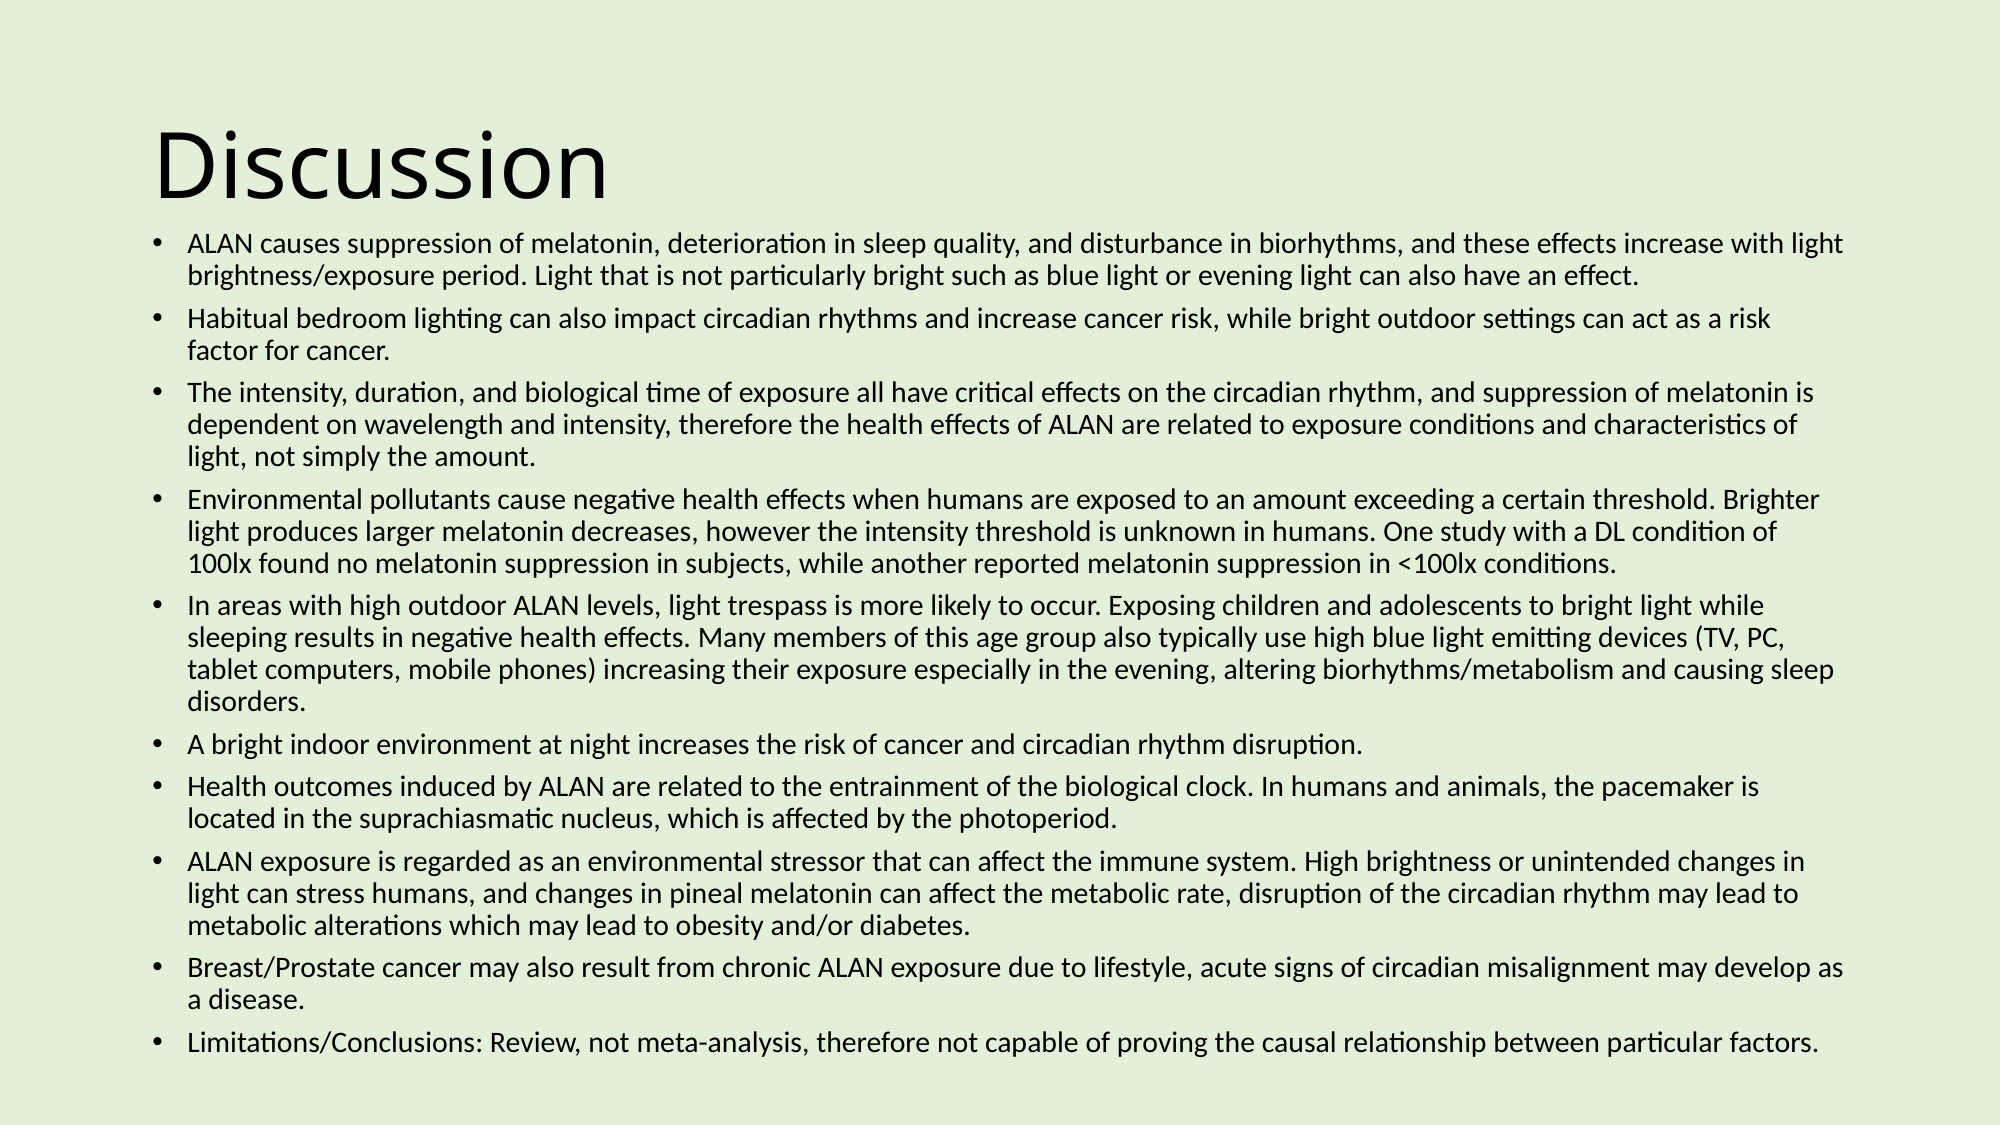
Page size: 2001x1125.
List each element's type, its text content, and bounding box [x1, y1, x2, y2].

title Discussion [137, 59, 1863, 220]
list ALAN causes suppression of melatonin, deterioration in sleep quality, and disturbance in biorhythms, and these effects increase with light brightness/exposure period. Light that is not particularly bright such as blue light or evening light can also have an effect. Habitual bedroom lighting can also impact circadian rhythms and increase cancer risk, while bright outdoor settings can act as a risk factor for cancer. The intensity, duration, and biological time of exposure all have critical effects on the circadian rhythm, and suppression of melatonin is dependent on wavelength and intensity, therefore the health effects of ALAN are related to exposure conditions and characteristics of light, not simply the amount. Environmental pollutants cause negative health effects when humans are exposed to an amount exceeding a certain threshold. Brighter light produces larger melatonin decreases, however the intensity threshold is unknown in humans. One study with a DL condition of 100lx found no melatonin suppression in subjects, while another reported melatonin suppression in <100lx conditions. In areas with high outdoor ALAN levels, light trespass is more likely to occur. Exposing children and adolescents to bright light while sleeping results in negative health effects. Many members of this age group also typically use high blue light emitting devices (TV, PC, tablet computers, mobile phones) increasing their exposure especially in the evening, altering biorhythms/metabolism and causing sleep disorders. A bright indoor environment at night increases the risk of cancer and circadian rhythm disruption. Health outcomes induced by ALAN are related to the entrainment of the biological clock. In humans and animals, the pacemaker is located in the suprachiasmatic nucleus, which is affected by the photoperiod. ALAN exposure is regarded as an environmental stressor that can affect the immune system. High brightness or unintended changes in light can stress humans, and changes in pineal melatonin can affect the metabolic rate, disruption of the circadian rhythm may lead to metabolic alterations which may lead to obesity and/or diabetes. Breast/Prostate cancer may also result from chronic ALAN exposure due to lifestyle, acute signs of circadian misalignment may develop as a disease. Limitations/Conclusions: Review, not meta-analysis, therefore not capable of proving the causal relationship between particular factors. [137, 220, 1863, 1102]
